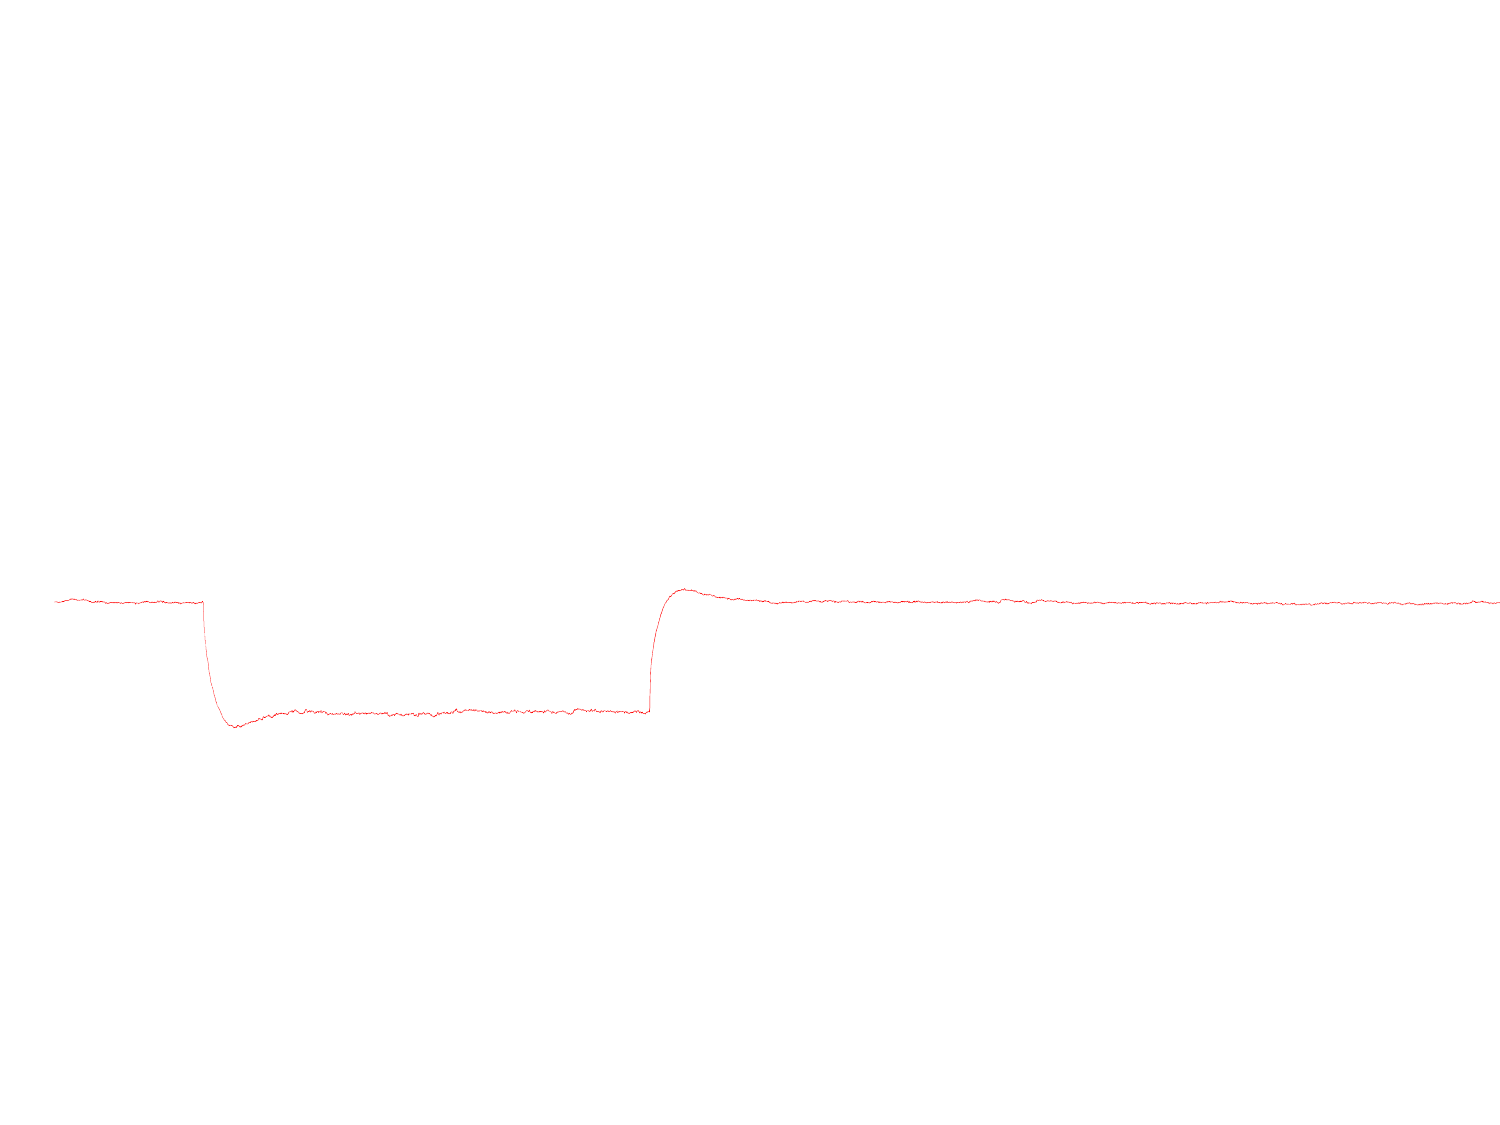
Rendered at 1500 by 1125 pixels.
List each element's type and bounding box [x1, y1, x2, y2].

text_box [54, 588, 1500, 729]
